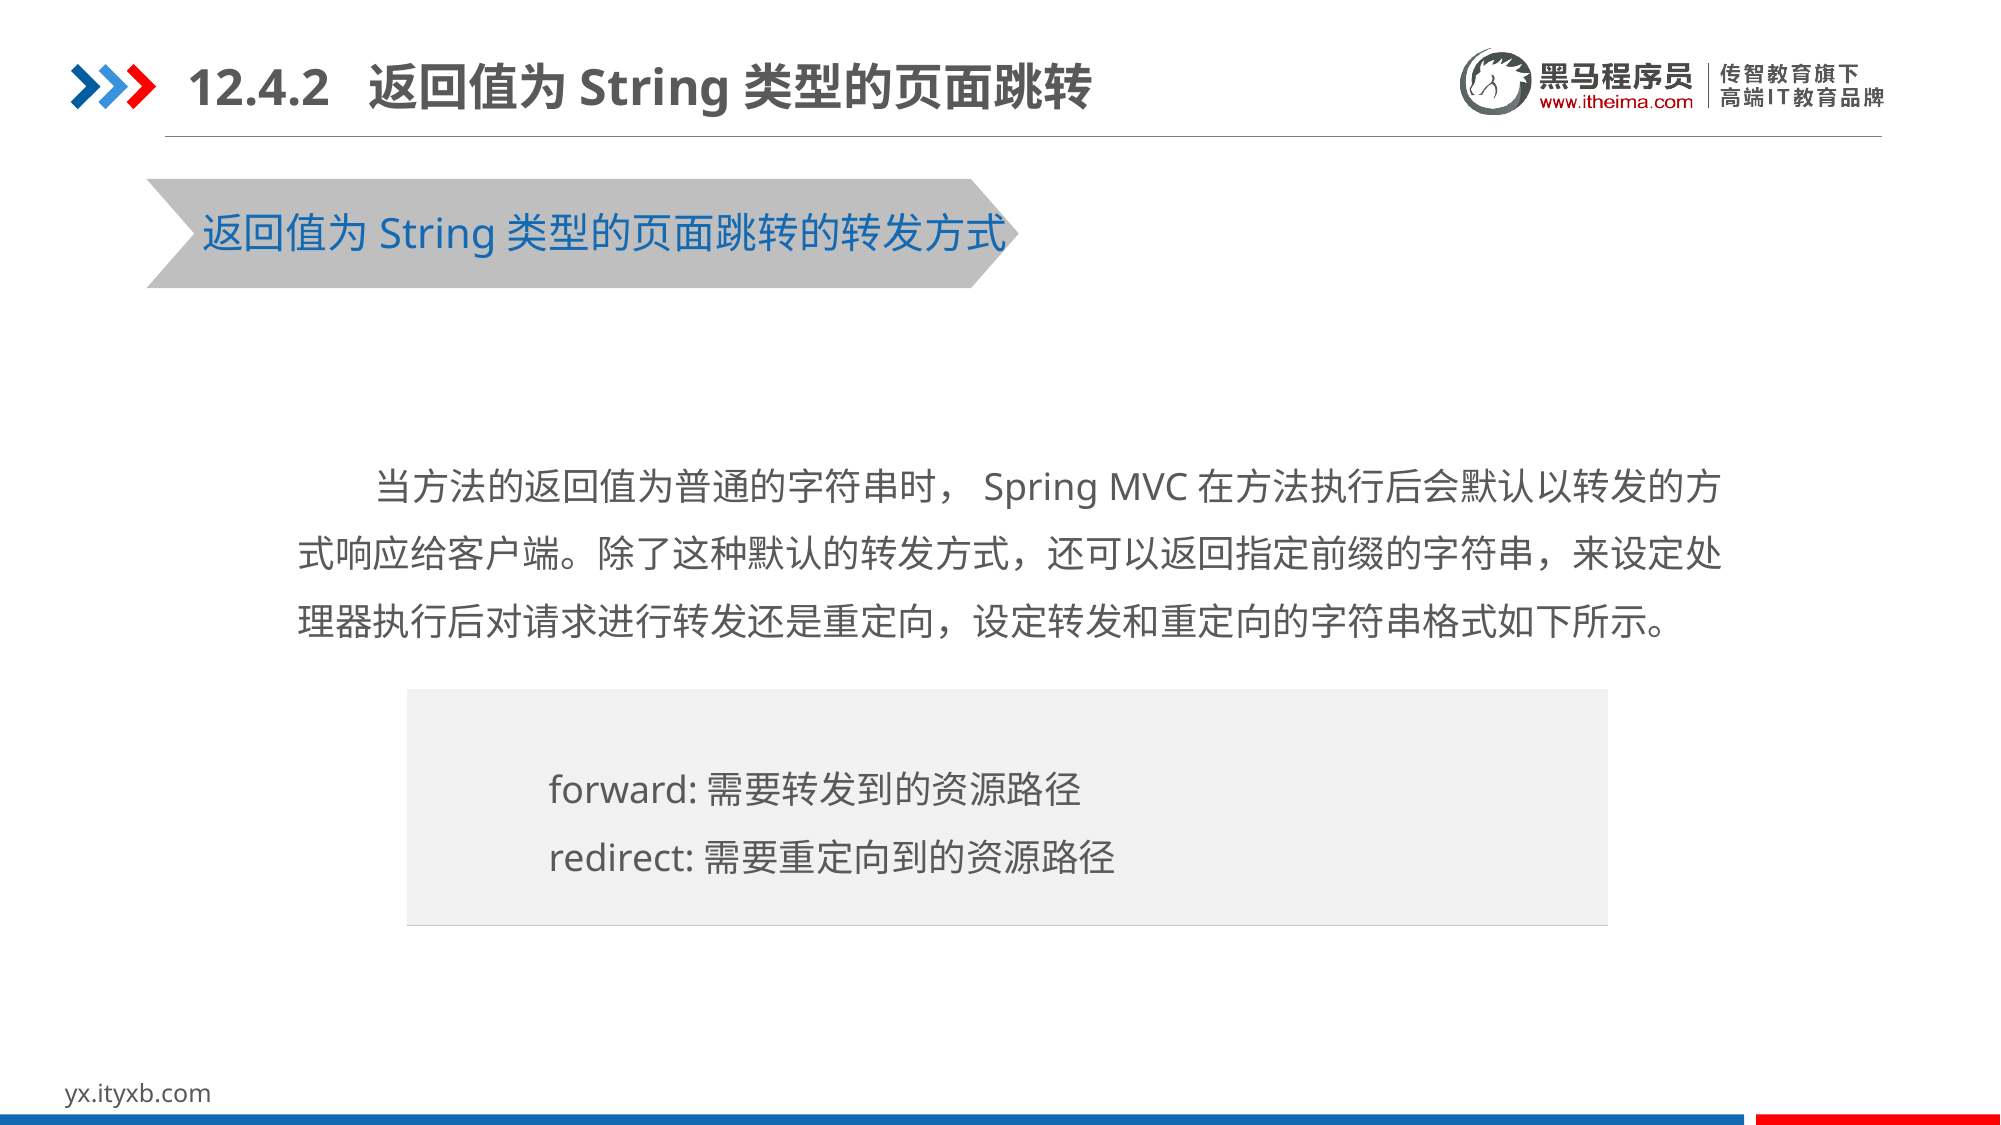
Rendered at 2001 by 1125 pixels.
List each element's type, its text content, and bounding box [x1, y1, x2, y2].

text_box [146, 178, 989, 226]
text_box [146, 241, 992, 289]
text_box 返回值为String类型的页面跳转的转发方式 [187, 199, 1032, 265]
picture [1460, 48, 1887, 115]
text_box 12.4.2 返回值为String类型的页面跳转 [187, 43, 1120, 127]
text_box 当方法的返回值为普通的字符串时，Spring MVC在方法执行后会默认以转发的方式响应给客户端。除了这种默认的转发方式，还可以返回指定前缀的字符串，来设定处理器执行后对请求进行转发还是重定向，设定转发和重定向的字符串格式如下所示。 [283, 432, 1740, 784]
picture [407, 689, 1611, 926]
